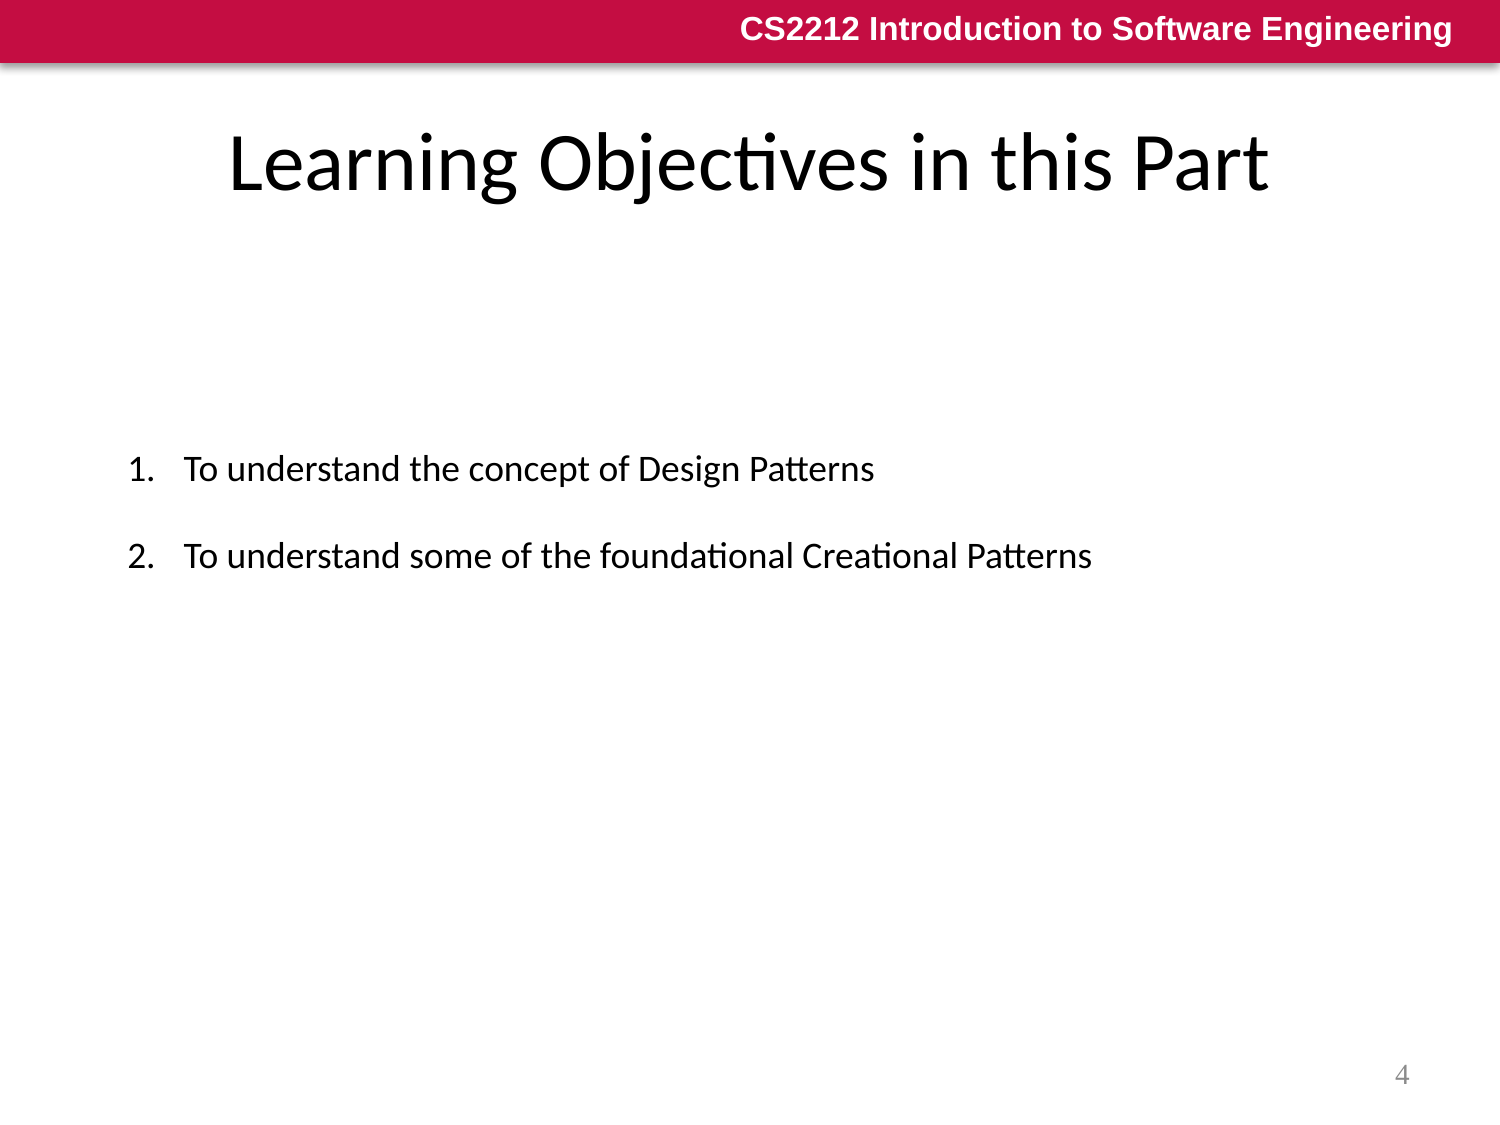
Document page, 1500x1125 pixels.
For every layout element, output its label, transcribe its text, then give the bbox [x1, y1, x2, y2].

picture [0, 0, 1500, 63]
list To understand the concept of Design Patterns To understand some of the foundational Creational Patterns [112, 299, 1388, 1125]
slide_number 4 [1388, 1042, 1425, 1103]
title Learning Objectives in this Part [112, 99, 1388, 288]
